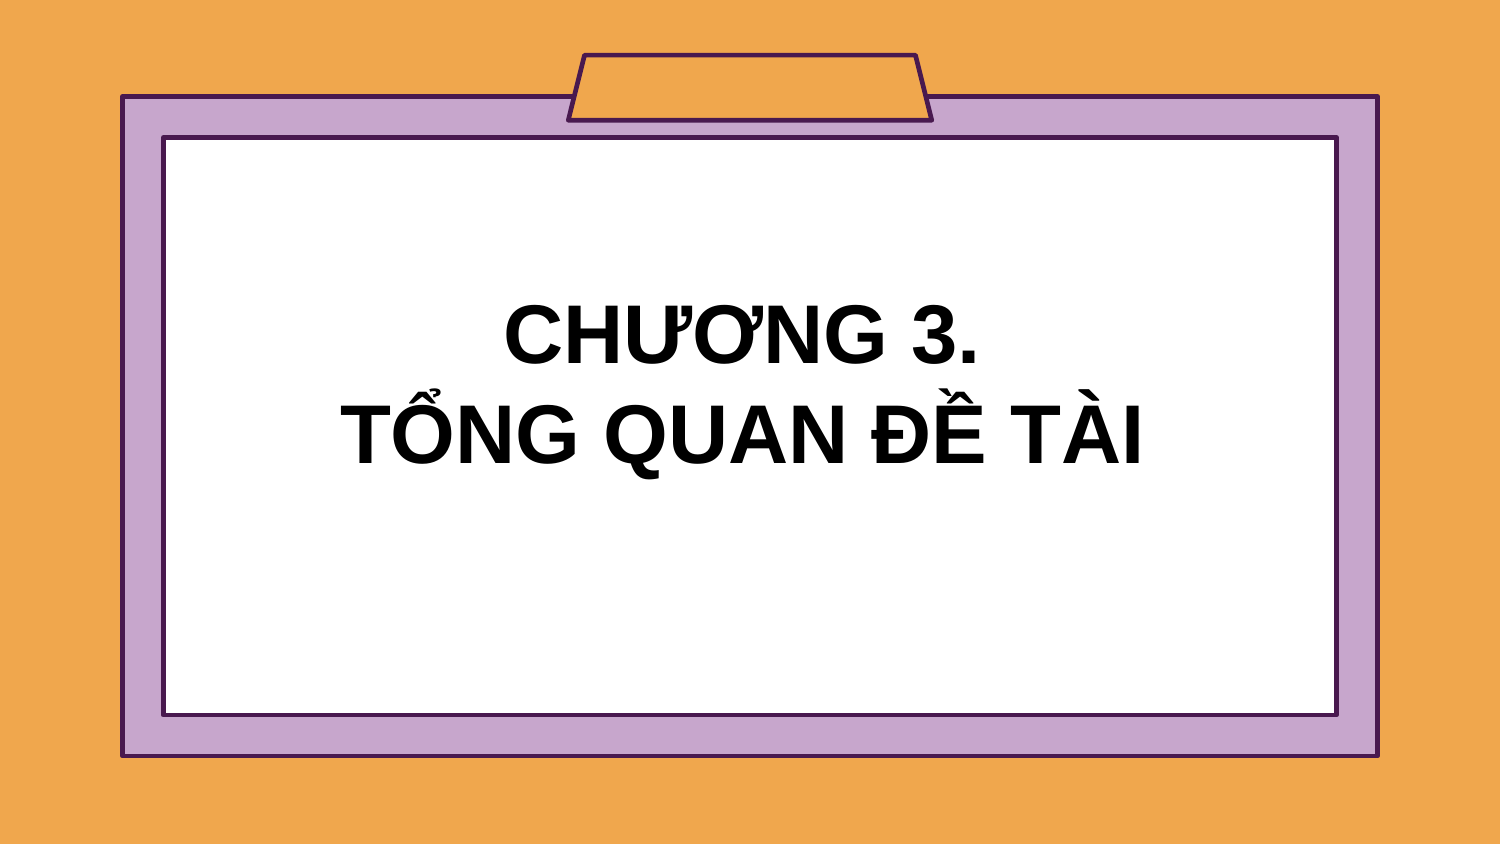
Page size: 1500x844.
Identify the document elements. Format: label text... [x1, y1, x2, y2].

title CHƯƠNG 3. TỔNG QUAN ĐỀ TÀI [220, 265, 1265, 666]
